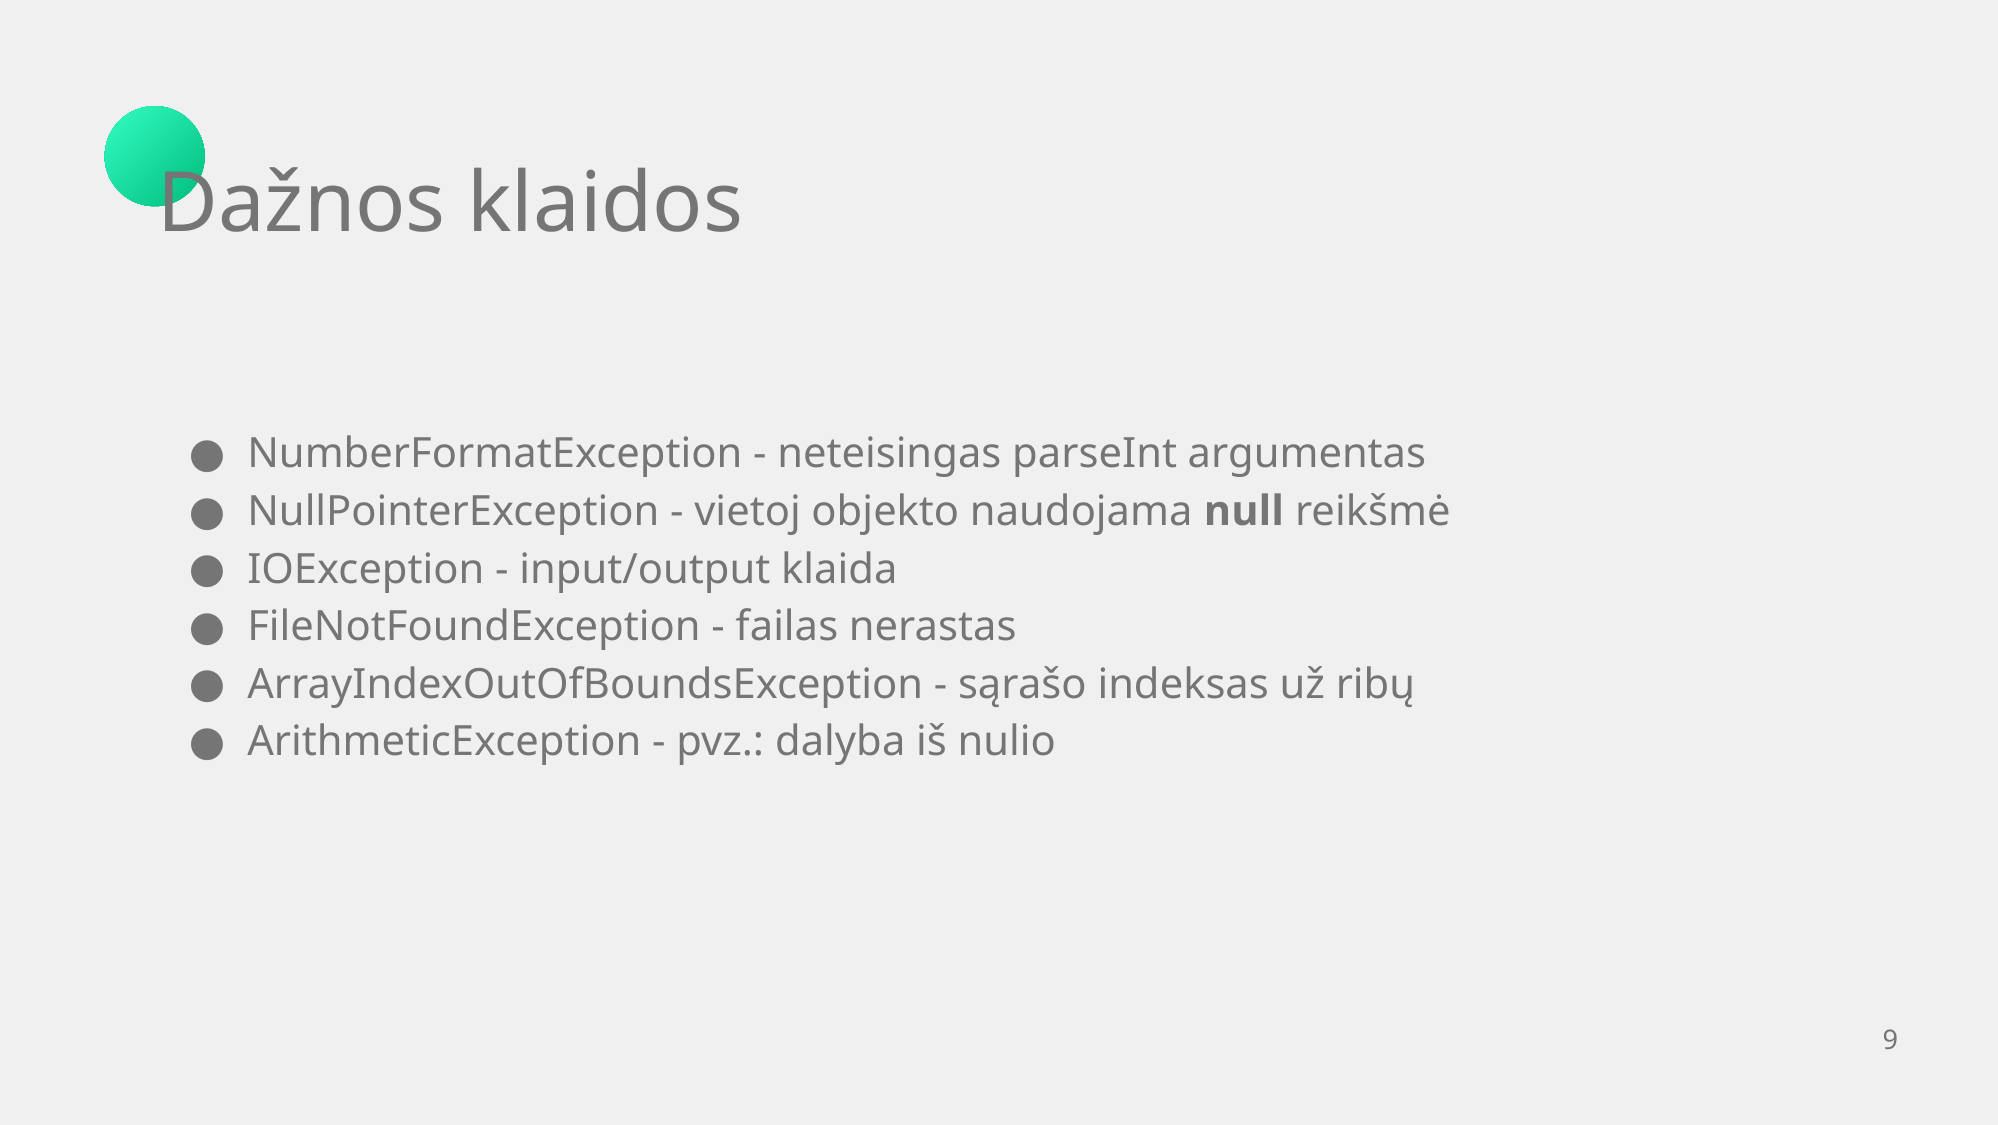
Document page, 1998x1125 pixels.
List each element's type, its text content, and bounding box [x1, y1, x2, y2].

slide_number ‹#› [1830, 997, 1951, 1084]
list NumberFormatException - neteisingas parseInt argumentas NullPointerException - vietoj objekto naudojama null reikšmė IOException - input/output klaida FileNotFoundException - failas nerastas ArrayIndexOutOfBoundsException - sąrašo indeksas už ribų ArithmeticException - pvz.: dalyba iš nulio [172, 418, 1831, 968]
title Dažnos klaidos [157, 122, 1831, 275]
